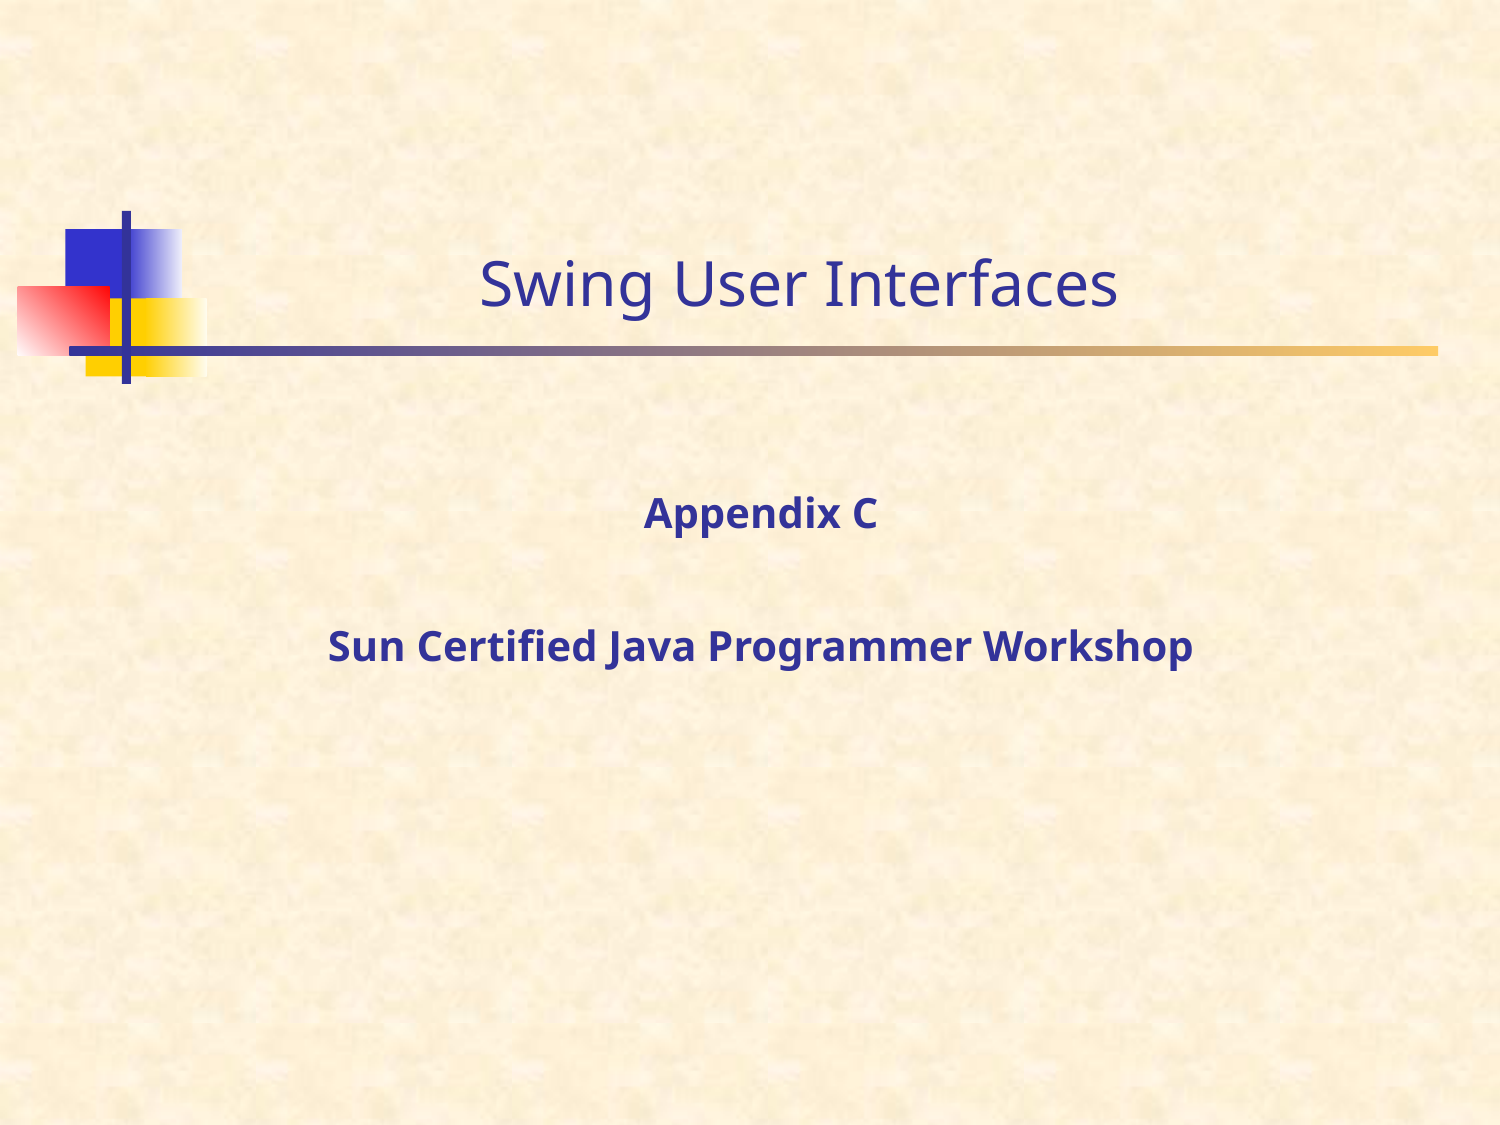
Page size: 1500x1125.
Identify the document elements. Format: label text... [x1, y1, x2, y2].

title Swing User Interfaces [162, 86, 1438, 327]
subtitle Appendix C Sun Certified Java Programmer Workshop [54, 479, 1469, 948]
picture [0, 0, 1500, 1125]
